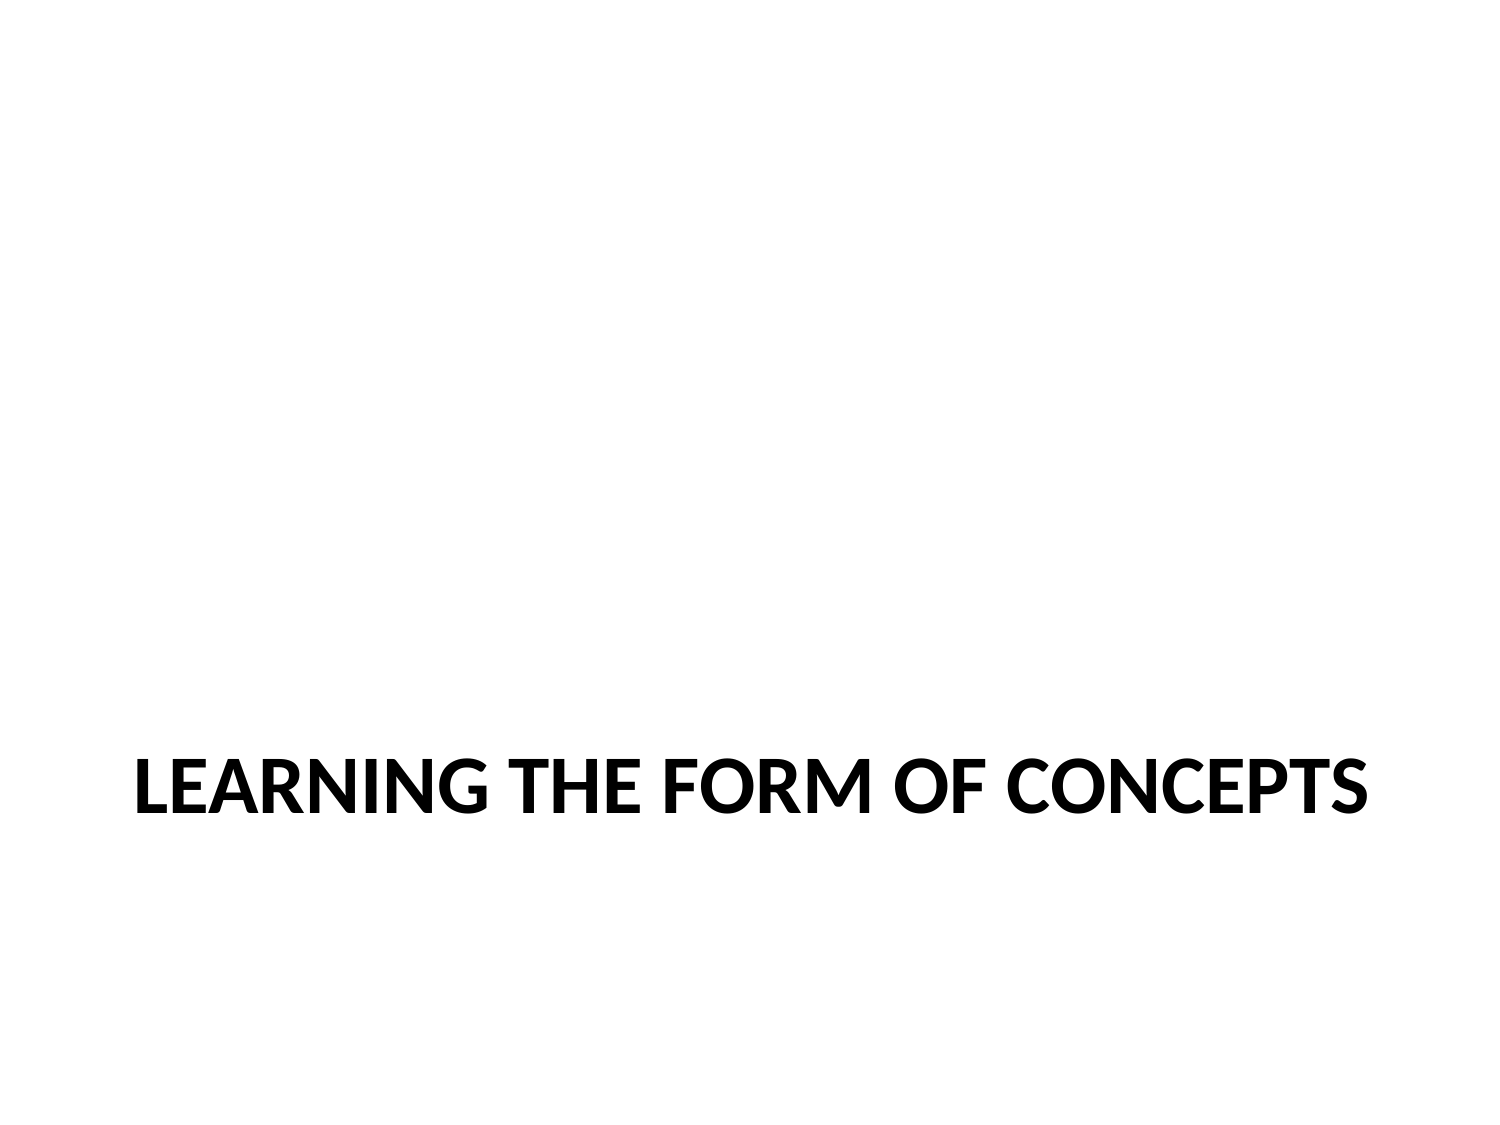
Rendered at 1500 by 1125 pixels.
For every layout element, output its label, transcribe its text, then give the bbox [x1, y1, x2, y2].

title Learning the form of concepts [118, 722, 1394, 947]
